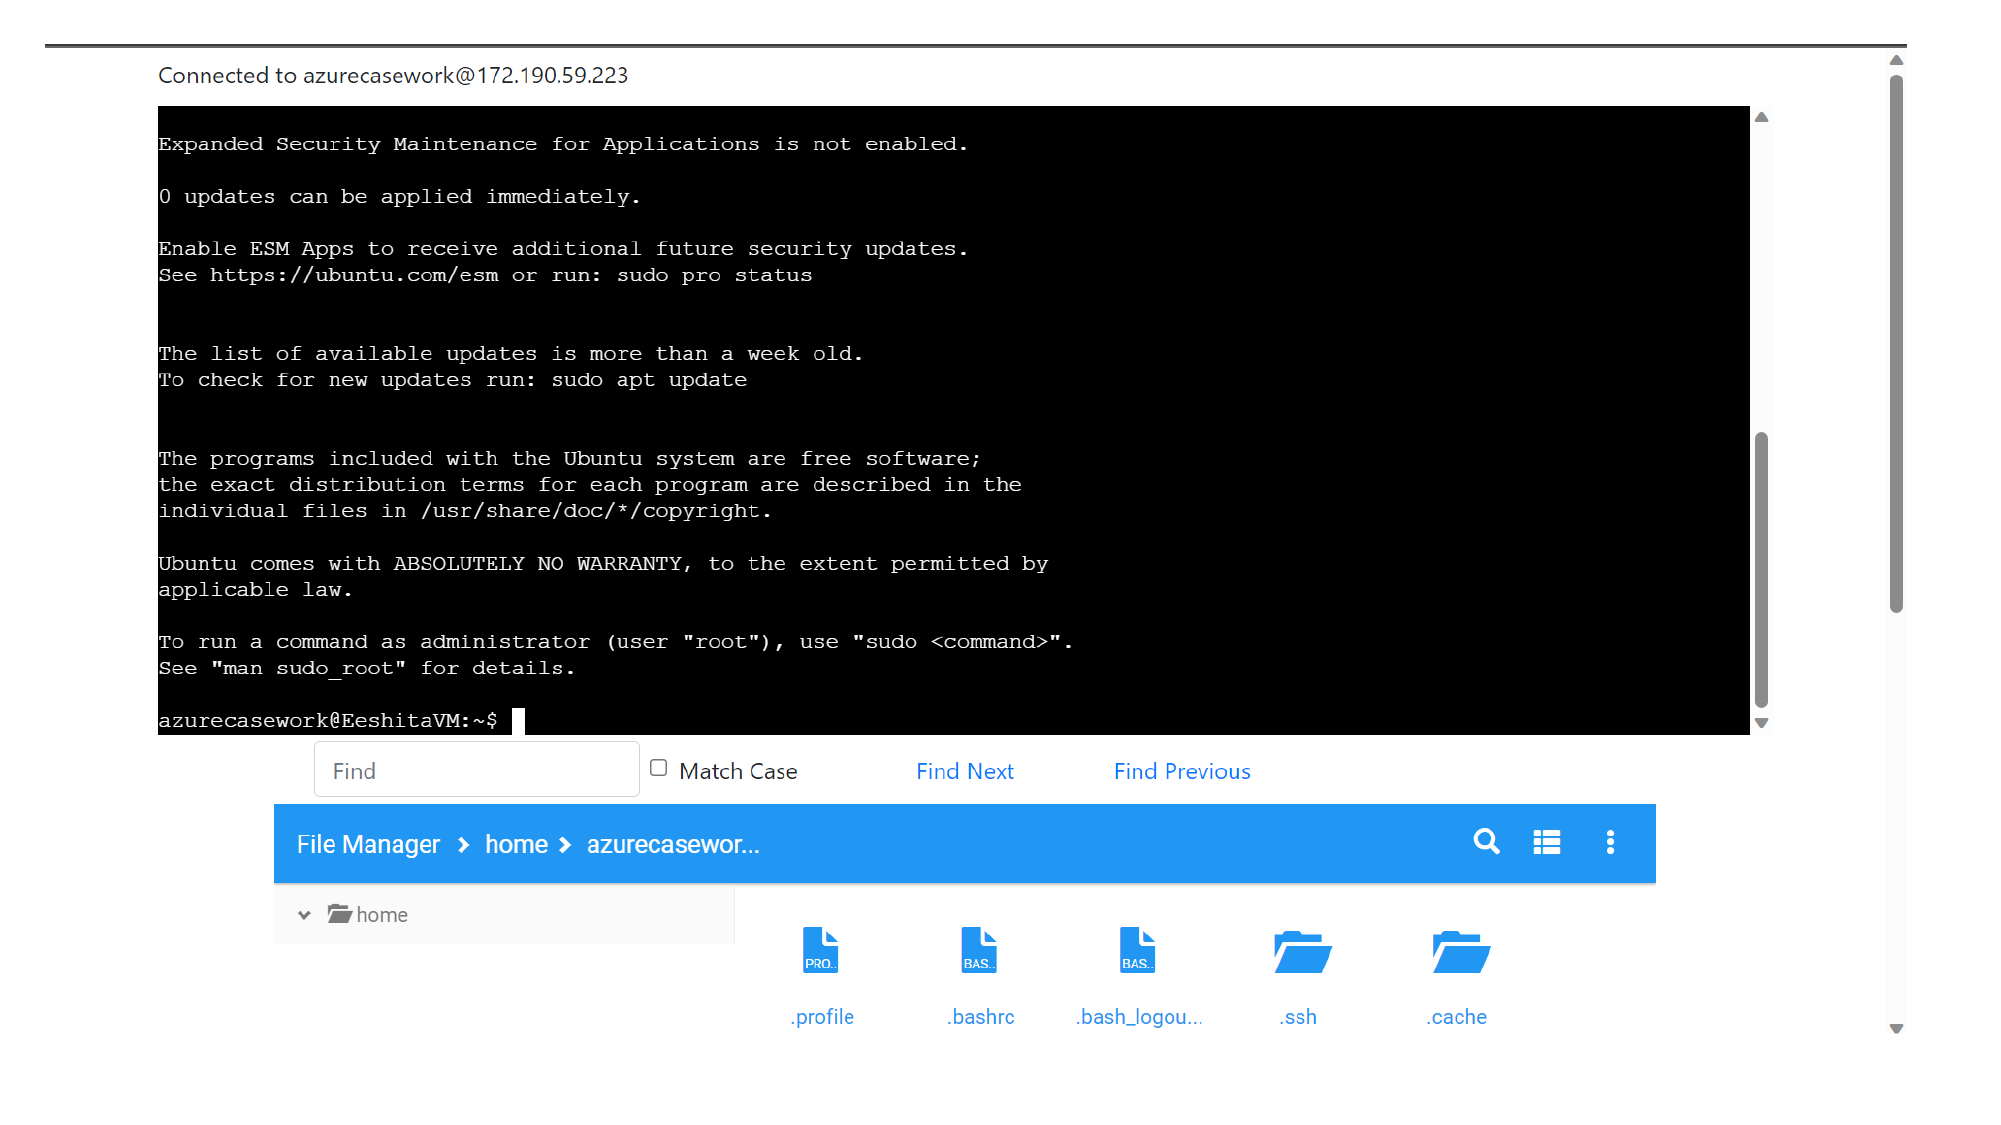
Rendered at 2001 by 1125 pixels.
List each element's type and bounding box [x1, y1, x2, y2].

picture [45, 44, 1907, 1034]
